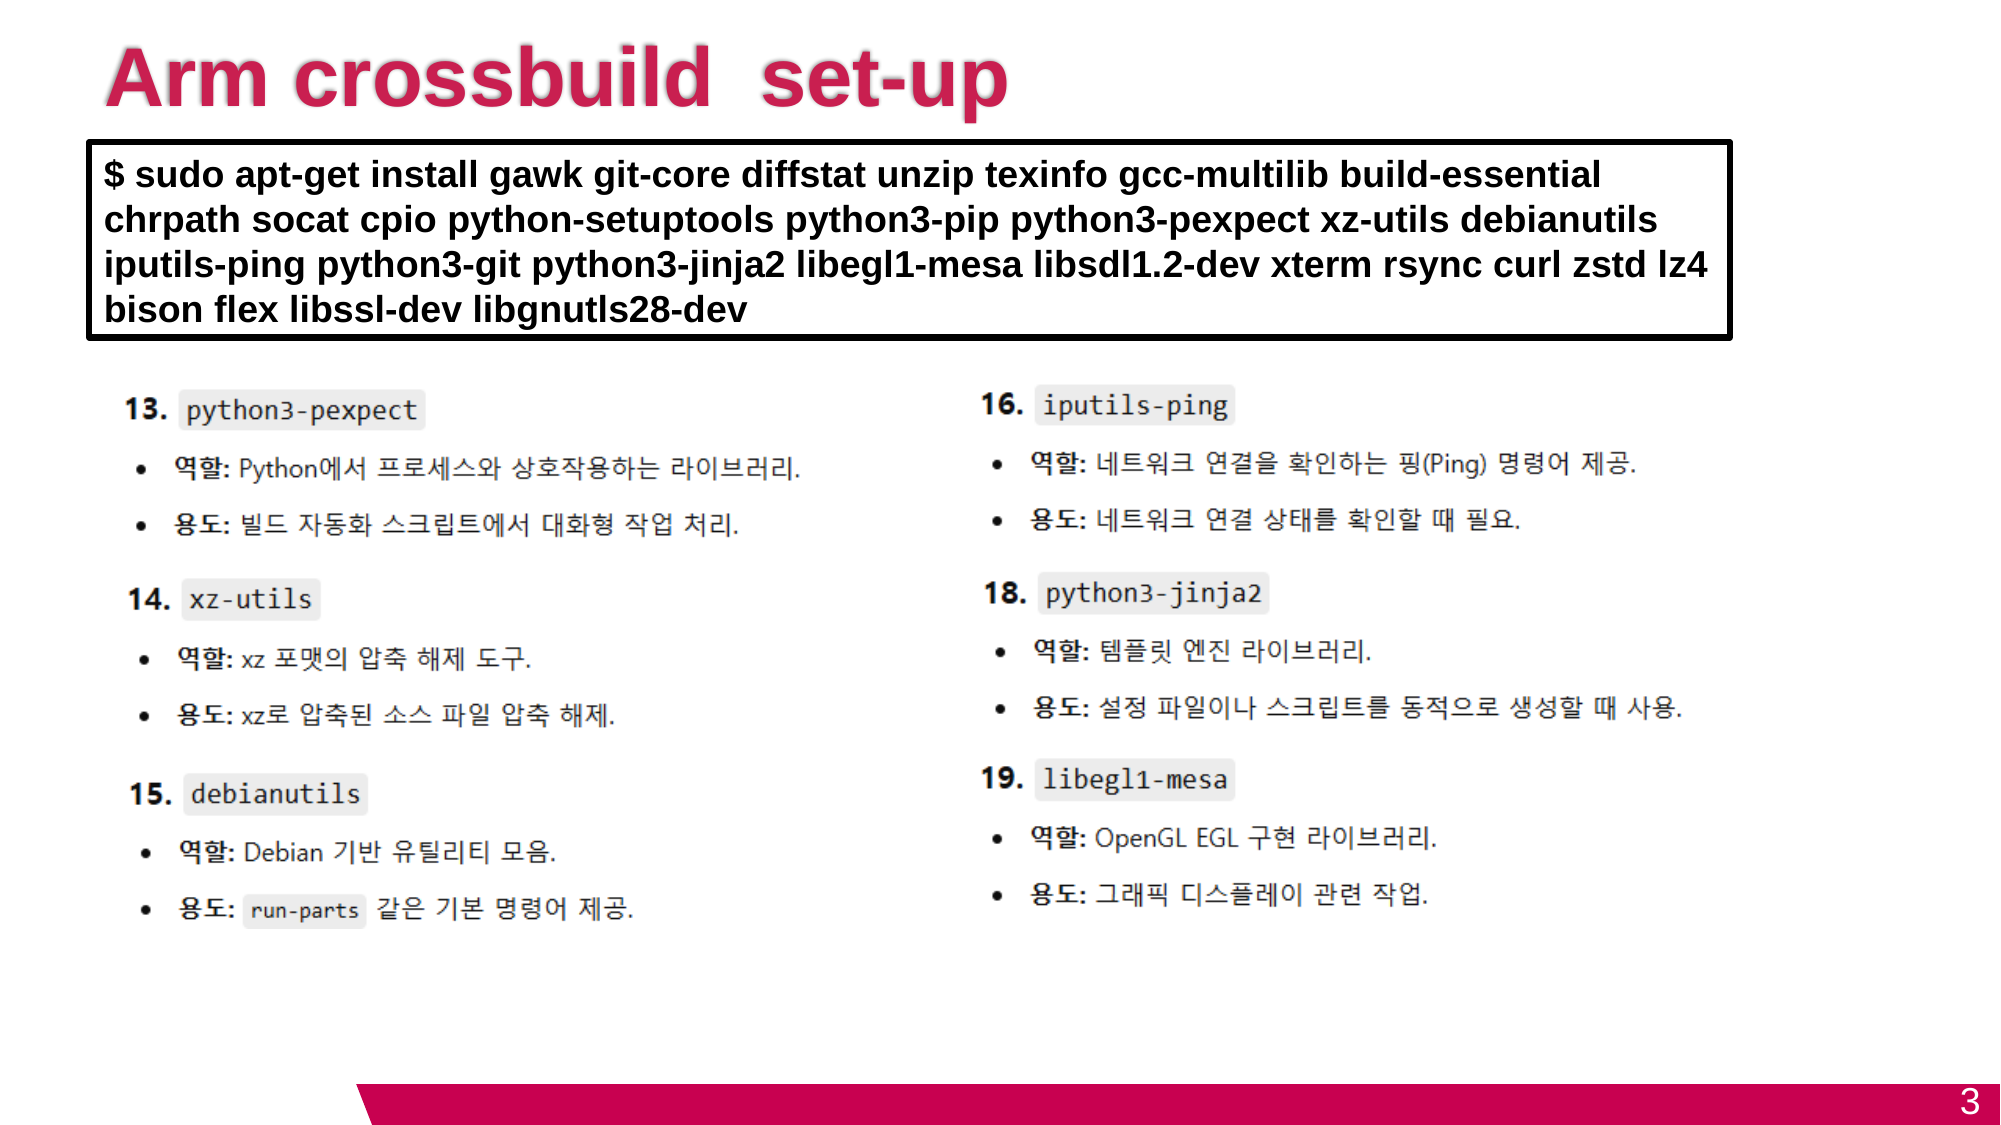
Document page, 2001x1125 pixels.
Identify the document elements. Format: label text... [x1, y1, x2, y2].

picture [974, 566, 1687, 725]
picture [120, 573, 627, 737]
slide_number 3 [1872, 1069, 1996, 1125]
picture [974, 376, 1638, 537]
picture [120, 761, 636, 929]
picture [120, 385, 806, 542]
picture [974, 754, 1447, 915]
title Arm crossbuild set-up [89, 19, 1473, 124]
text_box $ sudo apt-get install gawk git-core diffstat unzip texinfo gcc-multilib build-essential chrpath socat cpio python-setuptools python3-pip python3-pexpect xz-utils debianutils iputils-ping python3-git python3-jinja2 libegl1-mesa libsdl1.2-dev xterm rsync curl zstd lz4 bison flex libssl-dev libgnutls28-dev [89, 142, 1730, 338]
